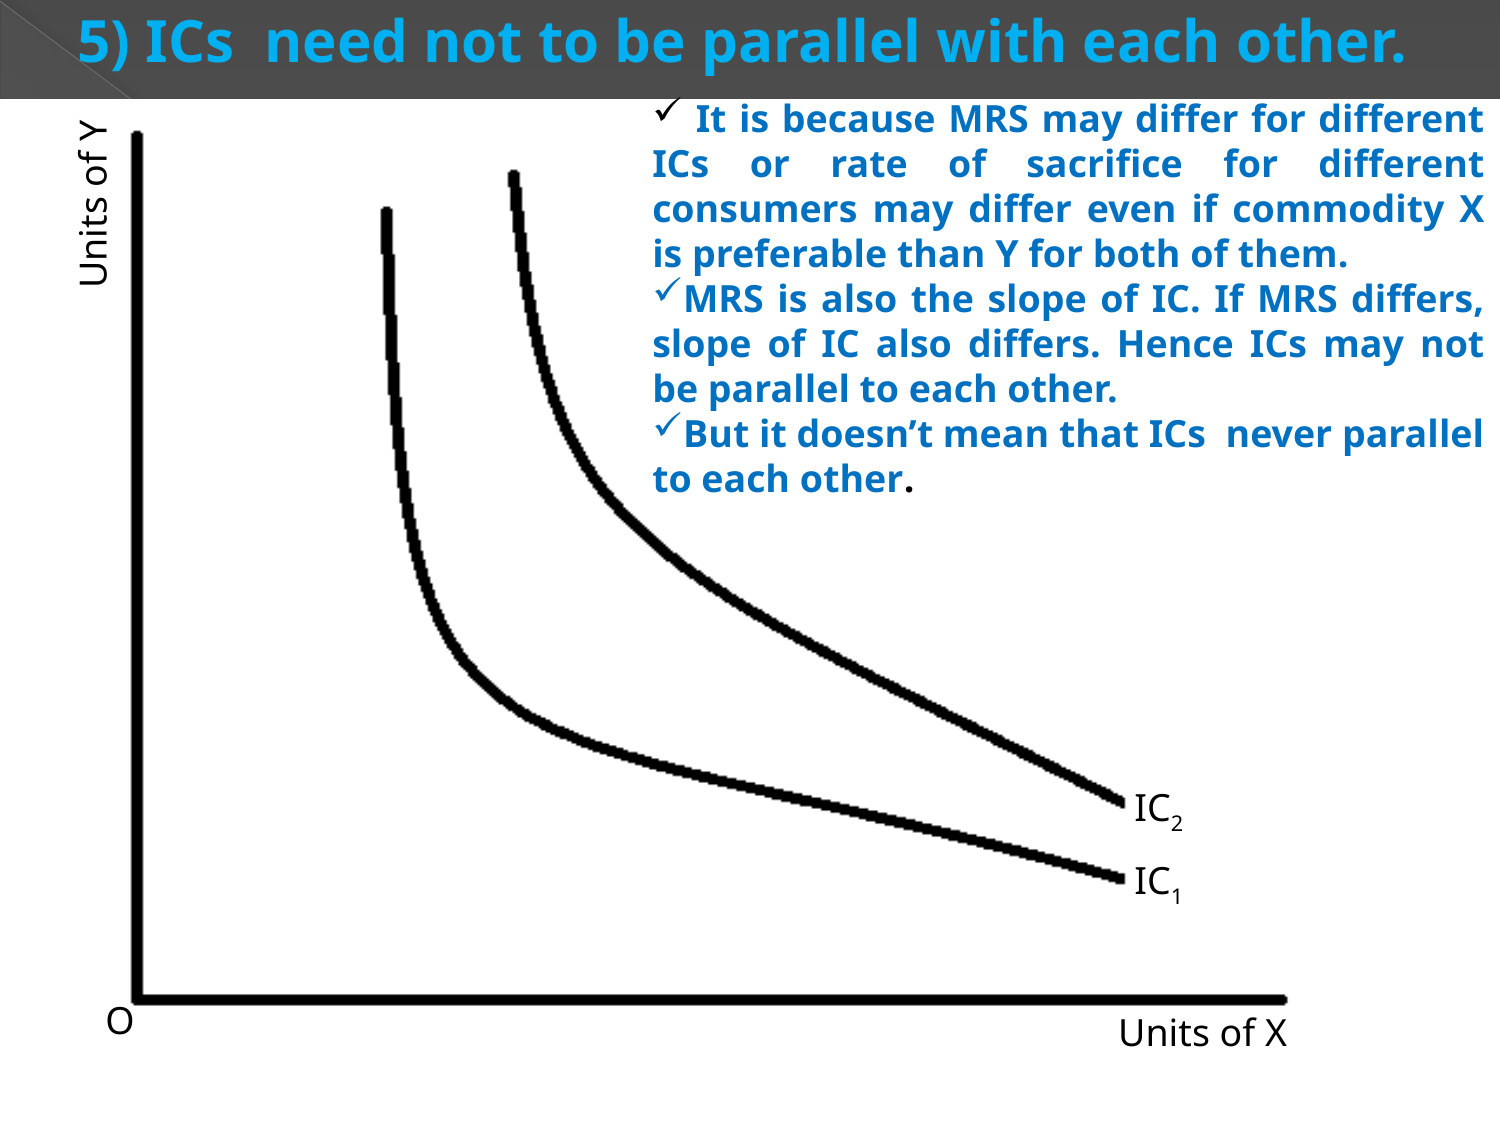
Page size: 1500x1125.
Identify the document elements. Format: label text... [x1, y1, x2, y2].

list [0, 99, 1500, 1125]
title 5) ICs need not to be parallel with each other. [62, 0, 1488, 87]
